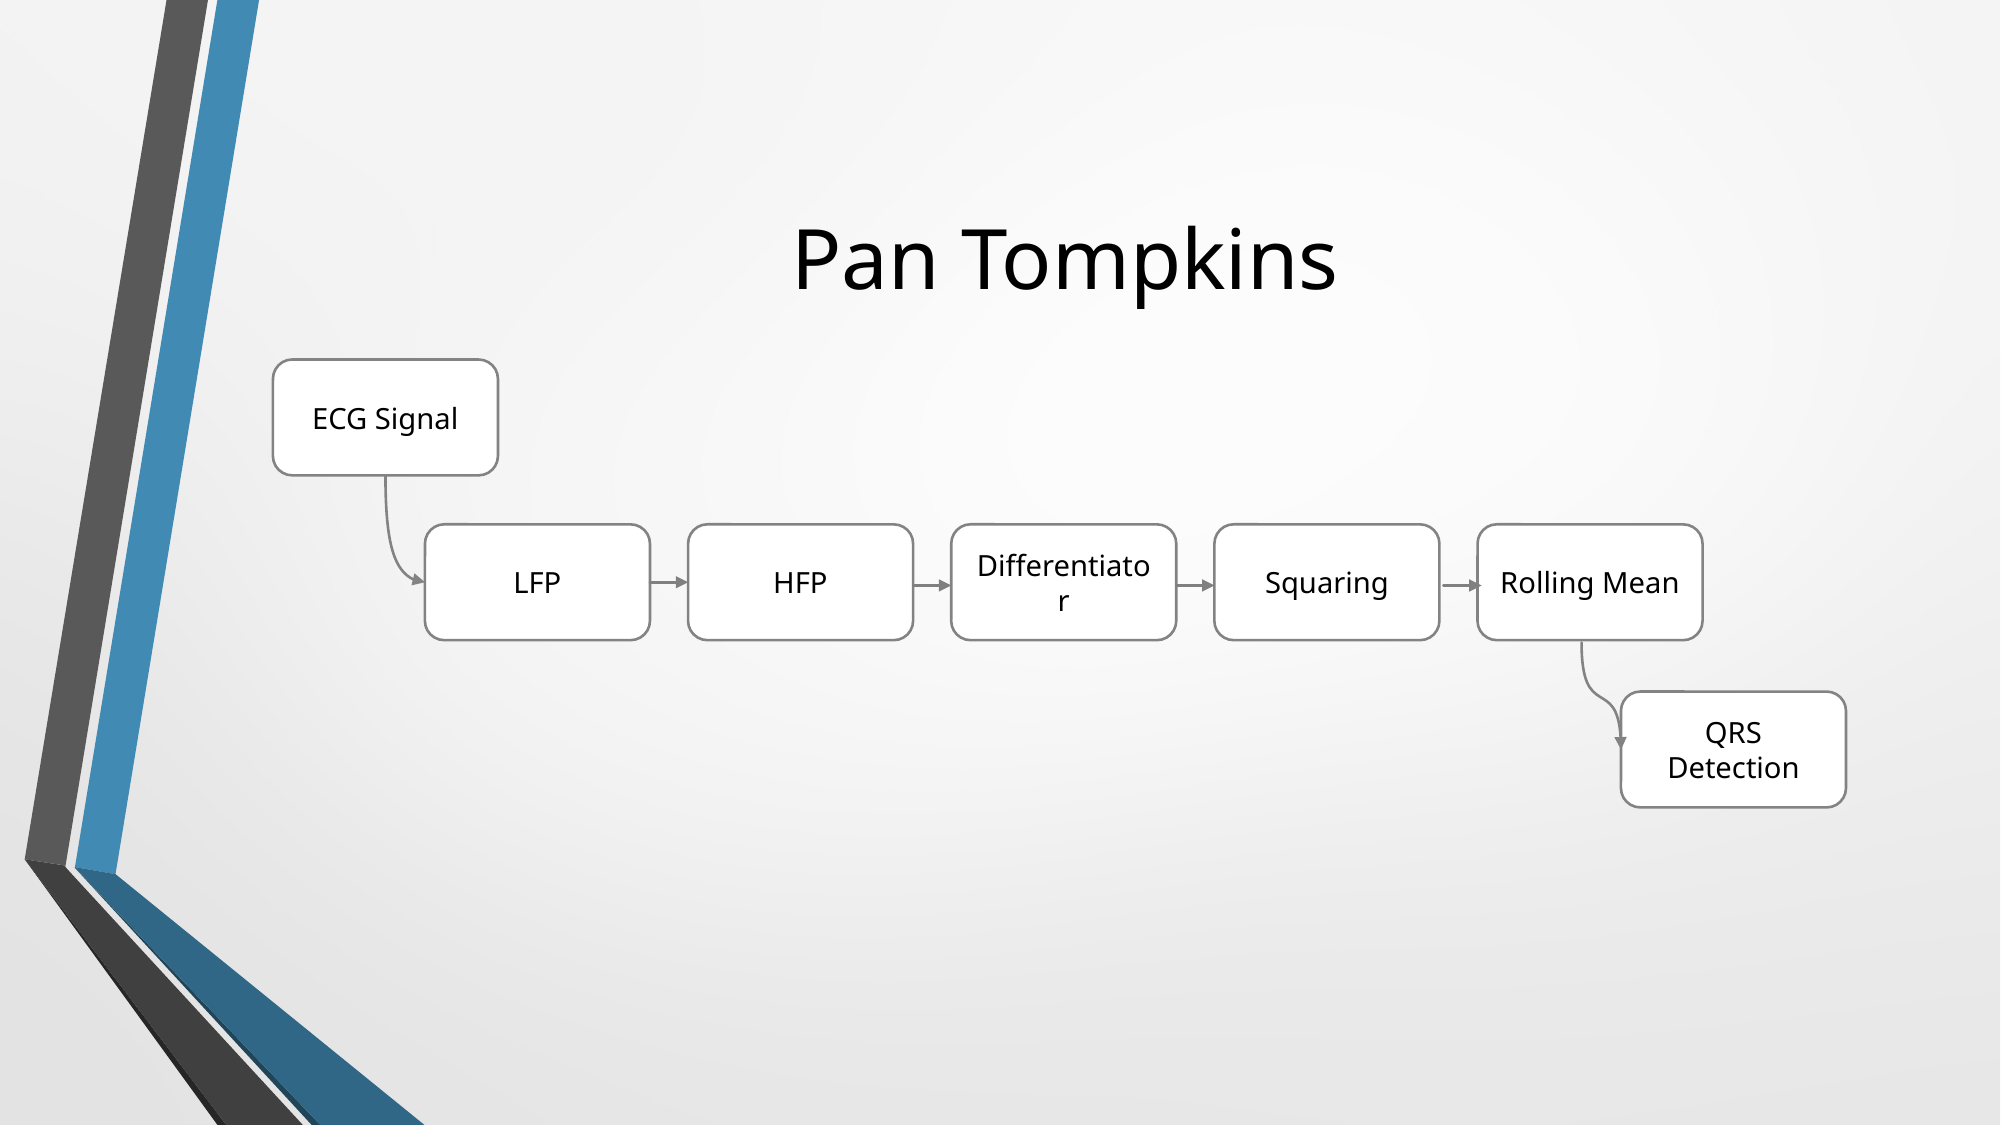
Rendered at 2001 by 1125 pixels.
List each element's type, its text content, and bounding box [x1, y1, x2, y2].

text_box Squaring [1213, 522, 1441, 642]
text_box LFP [423, 522, 652, 642]
text_box Rolling Mean [1476, 522, 1704, 642]
text_box Differentiator [949, 522, 1178, 642]
text_box ECG Signal [271, 358, 500, 477]
text_box QRS Detection [1619, 690, 1848, 809]
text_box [351, 508, 459, 549]
text_box HFP [686, 522, 915, 642]
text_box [1547, 675, 1655, 716]
title Pan Tompkins [243, 112, 1887, 400]
